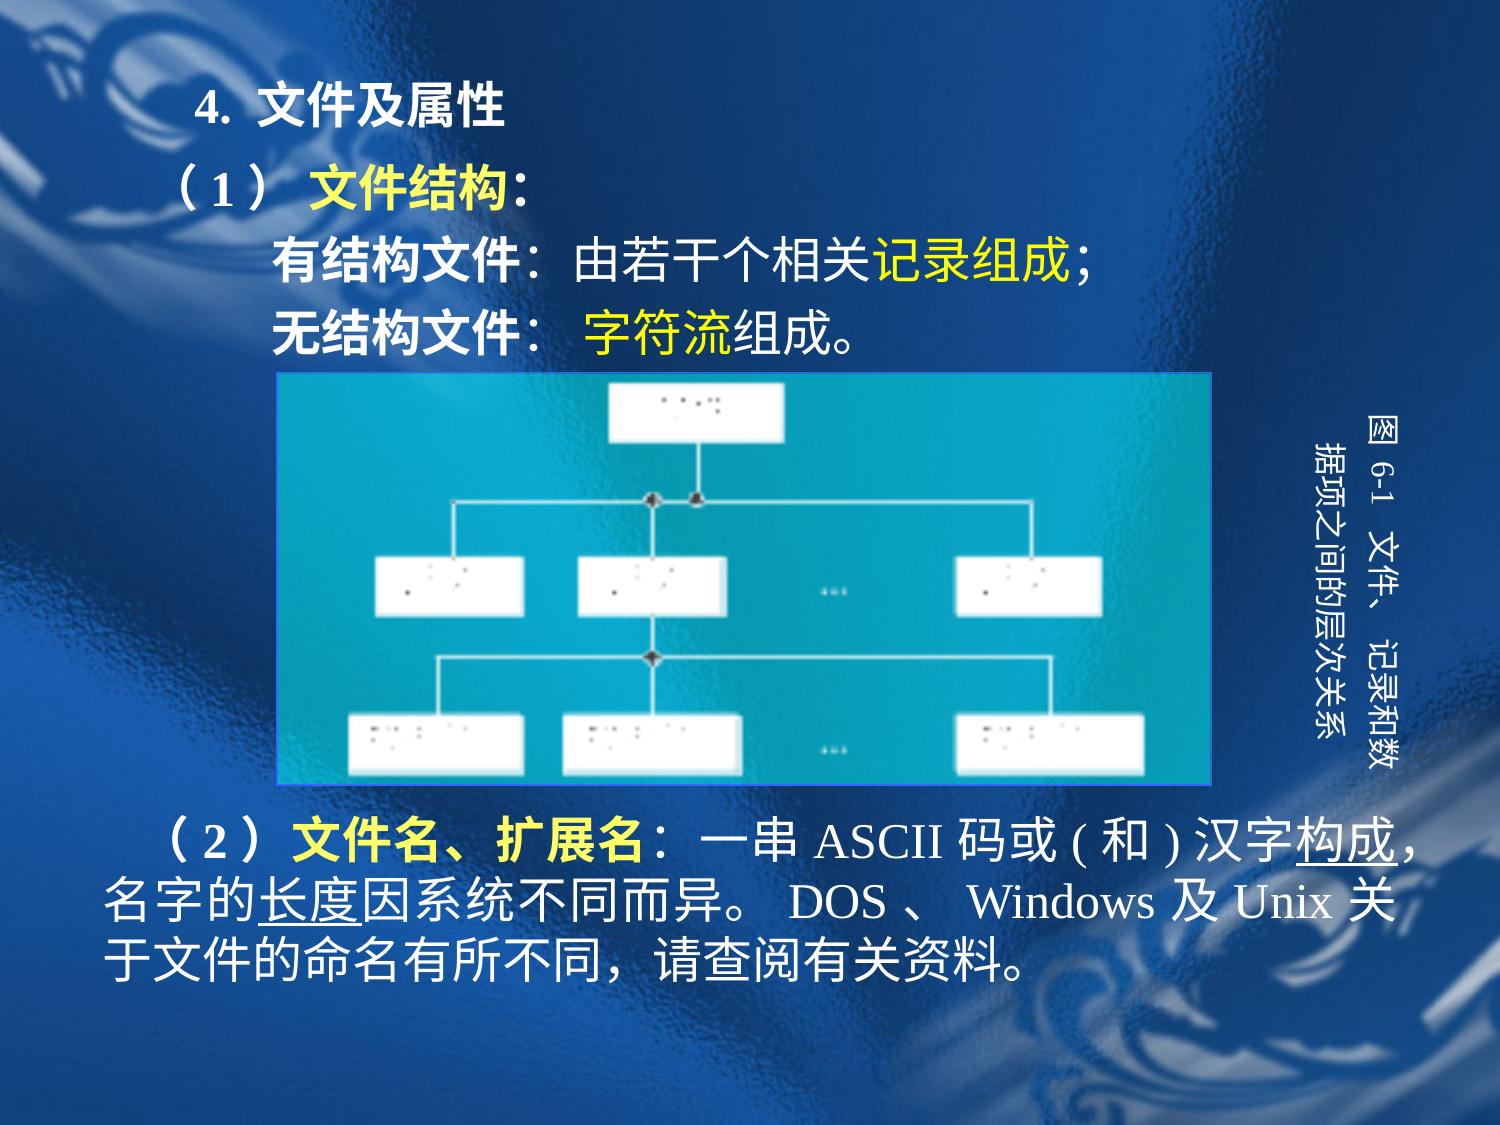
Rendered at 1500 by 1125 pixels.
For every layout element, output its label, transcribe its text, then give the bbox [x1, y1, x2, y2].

picture [0, 0, 1500, 1125]
text_box （1） 文件结构： 有结构文件：由若干个相关记录组成； 无结构文件： 字符流组成。 （2）文件名、扩展名：一串ASCII码或(和)汉字构成，名字的长度因系统不同而异。DOS、Windows及Unix关于文件的命名有所不同，请查阅有关资料。 [87, 148, 1413, 997]
text_box 图 6-1 文件、 记录和数据项之间的层次关系 [1293, 397, 1427, 787]
text_box 4. 文件及属性 [179, 66, 521, 142]
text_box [277, 373, 1211, 785]
